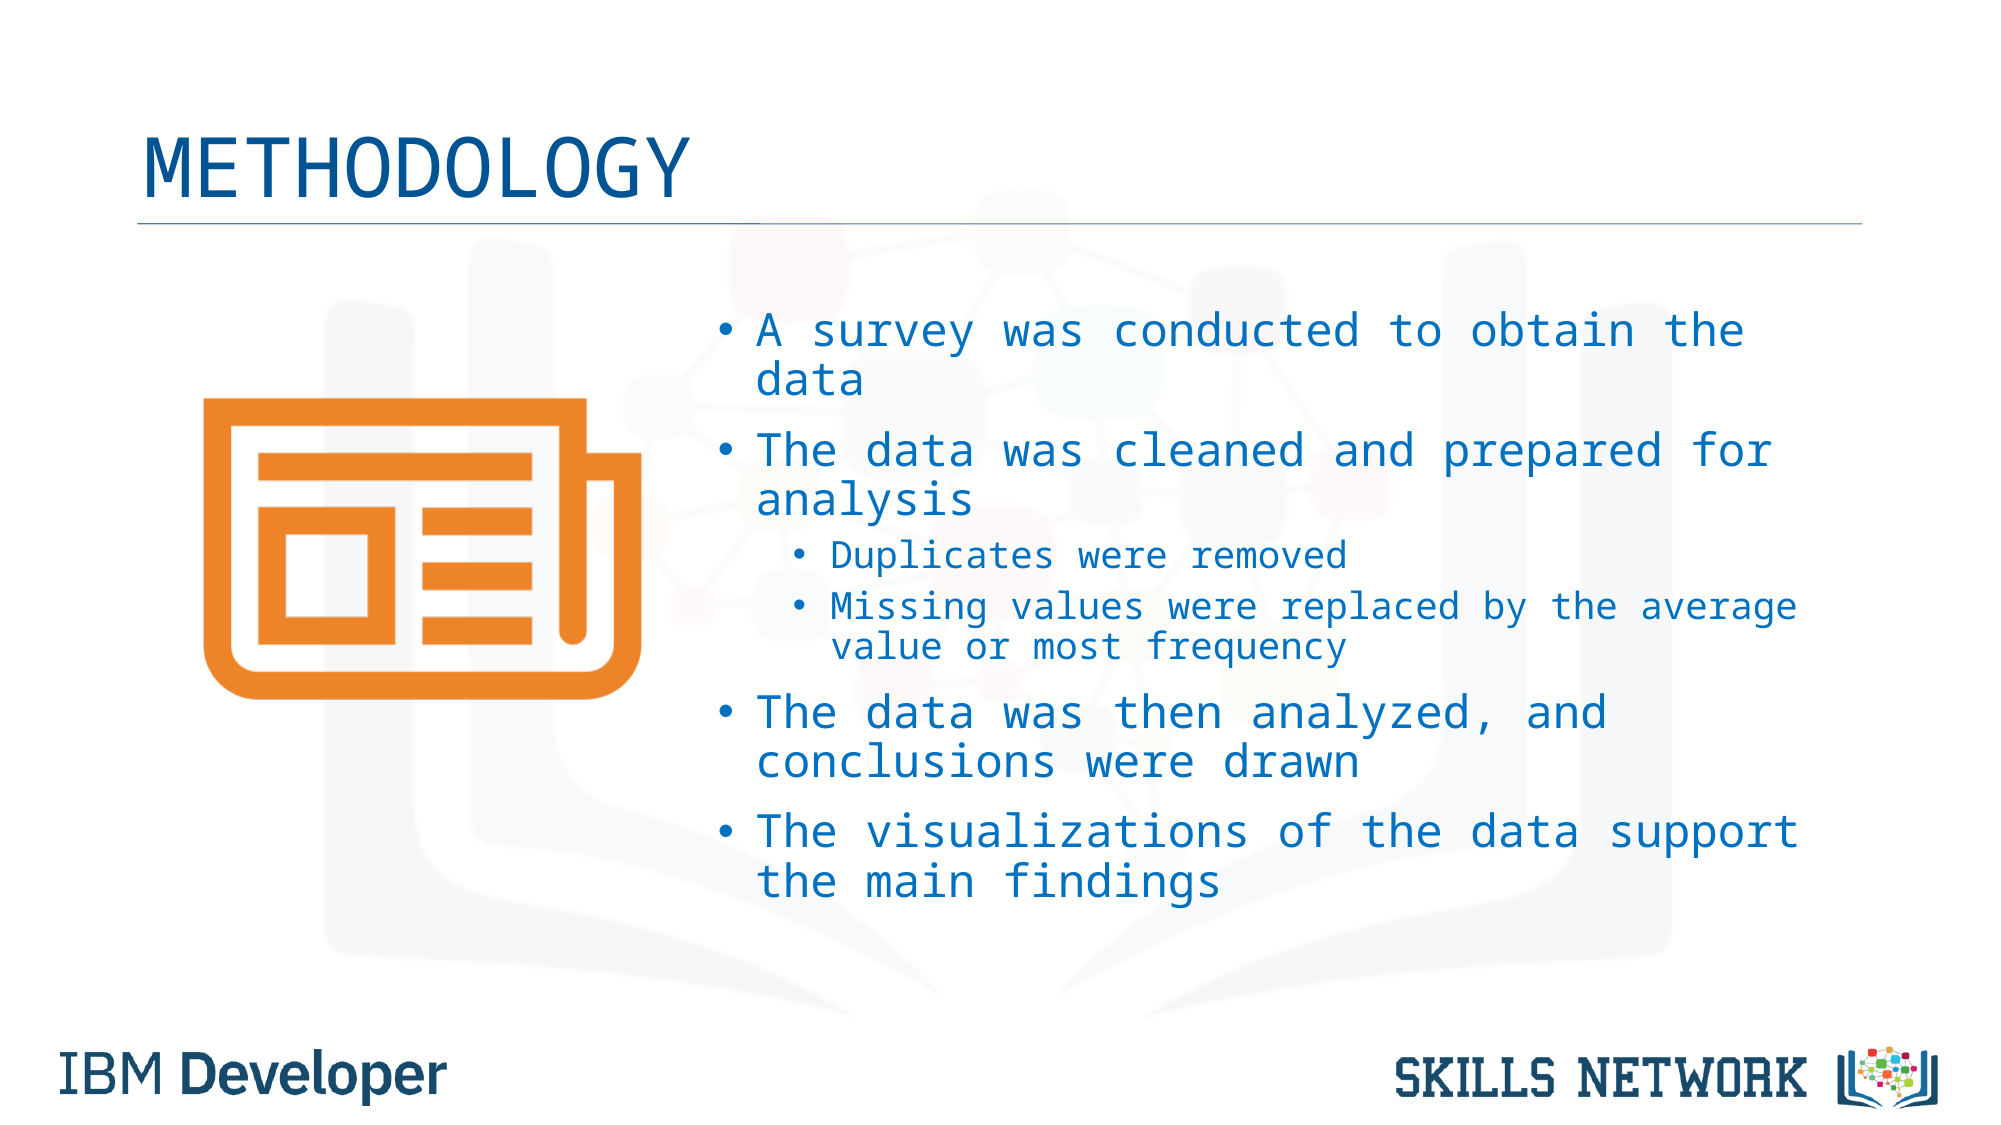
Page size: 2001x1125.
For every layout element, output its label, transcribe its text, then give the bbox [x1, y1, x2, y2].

picture [160, 300, 685, 825]
picture [1390, 1045, 1945, 1111]
list A survey was conducted to obtain the data The data was cleaned and prepared for analysis Duplicates were removed Missing values were replaced by the average value or most frequency The data was then analyzed, and conclusions were drawn The visualizations of the data support the main findings [702, 299, 1863, 1014]
title METHODOLOGY [128, 61, 1315, 280]
picture [55, 1045, 459, 1108]
